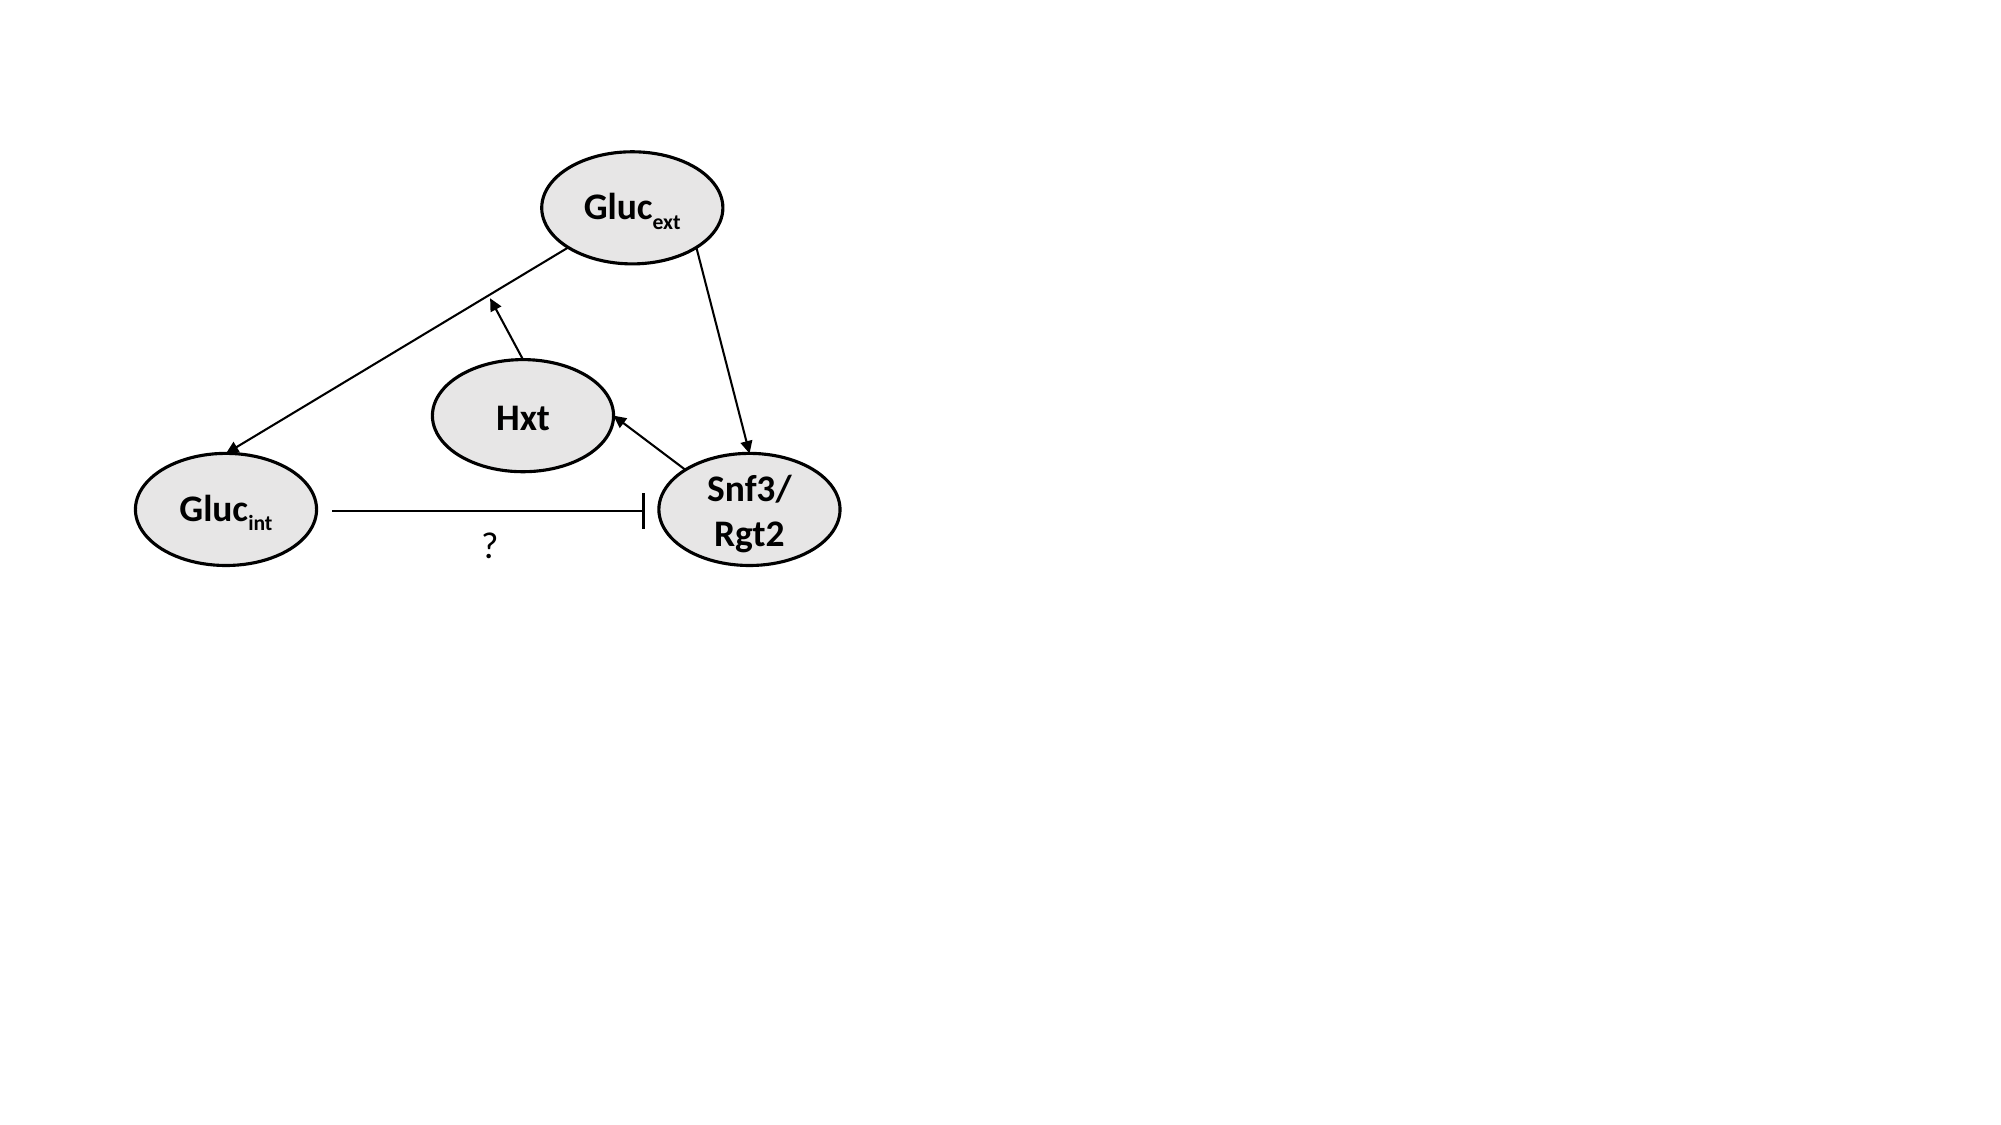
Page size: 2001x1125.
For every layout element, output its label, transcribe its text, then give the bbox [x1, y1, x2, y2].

text_box Glucint [134, 452, 318, 567]
text_box ? [506, 514, 514, 574]
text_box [696, 247, 750, 454]
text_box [469, 355, 506, 668]
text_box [490, 298, 523, 360]
text_box Hxt [455, 454, 469, 462]
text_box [613, 415, 686, 470]
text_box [225, 247, 569, 454]
text_box Hxt [506, 366, 615, 473]
text_box Snf3/ Rgt2 [657, 452, 842, 567]
text_box Glucext [540, 150, 724, 265]
